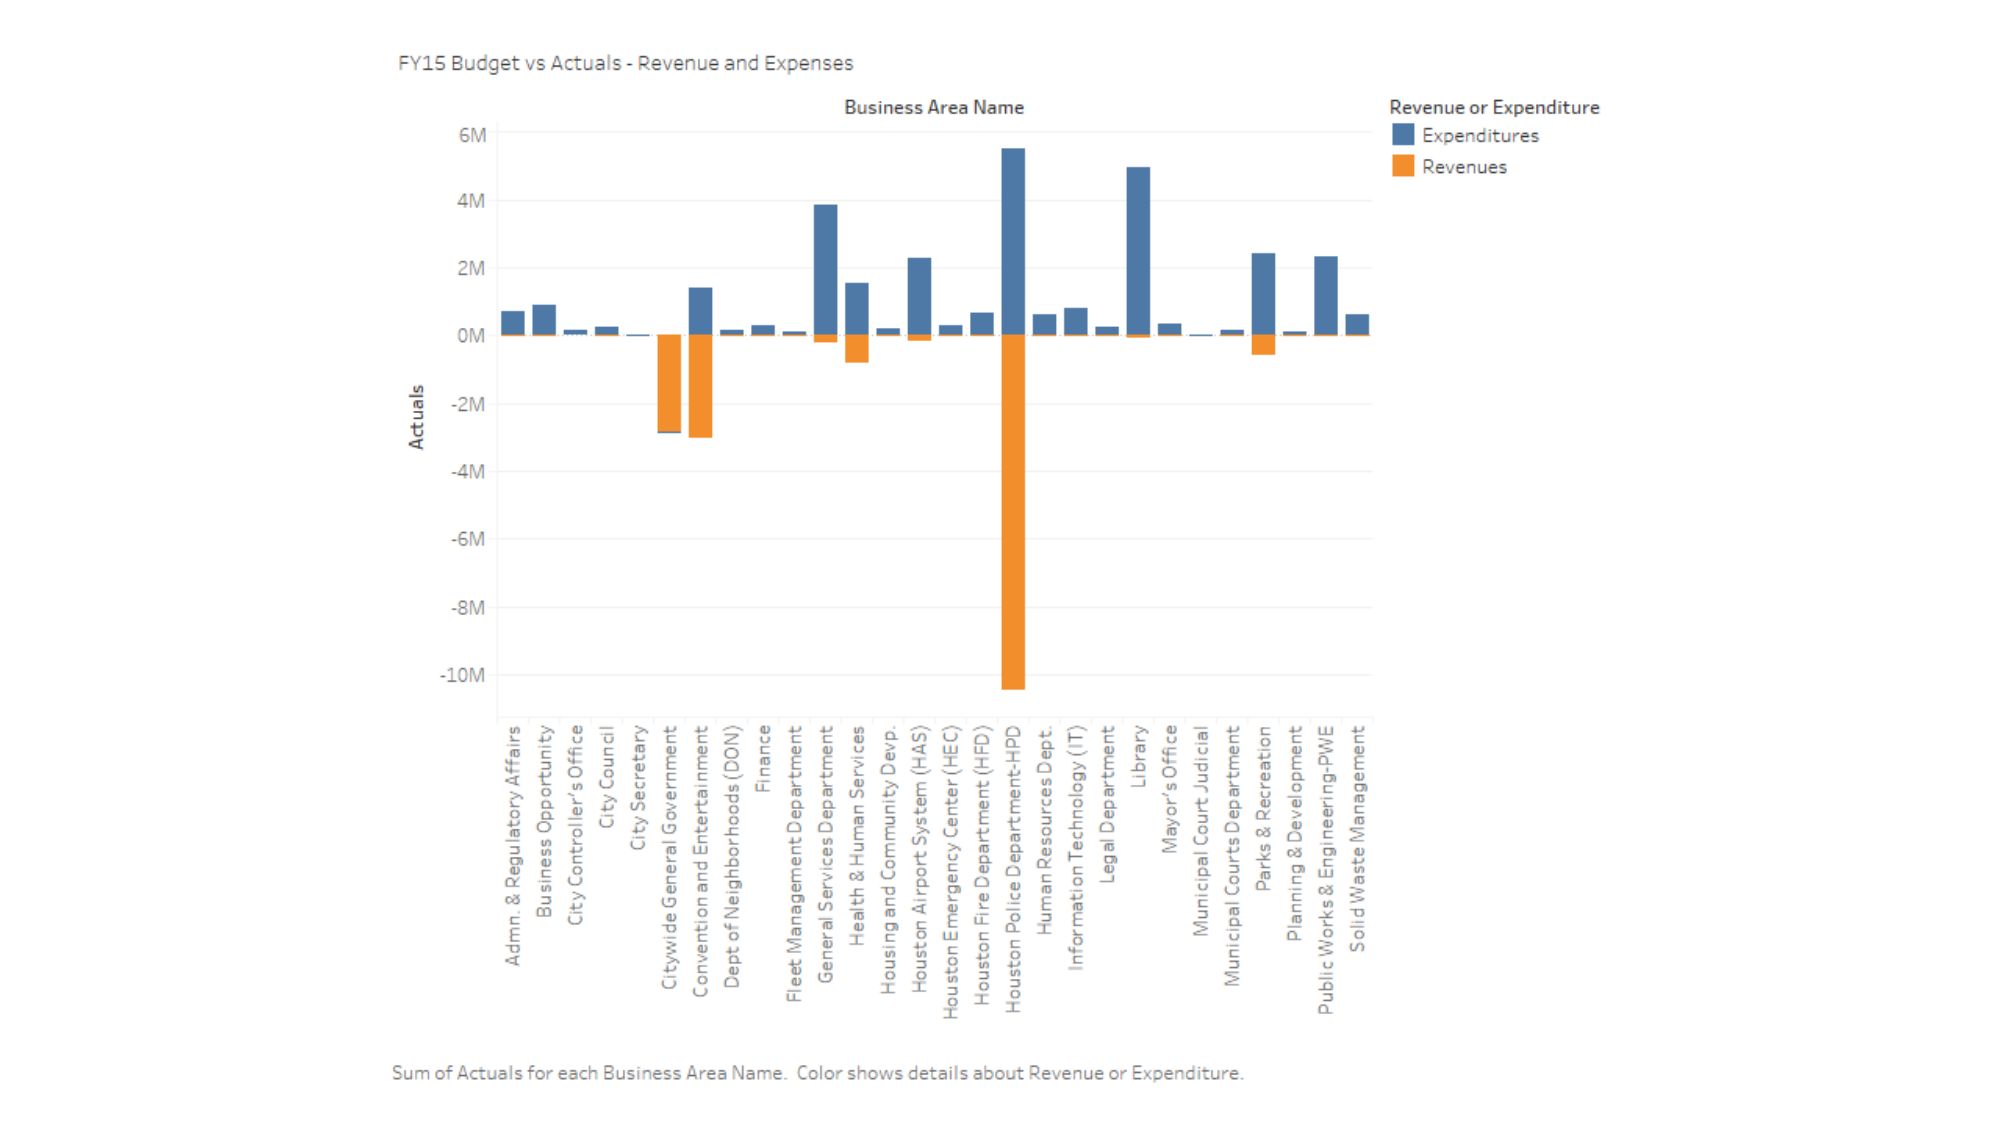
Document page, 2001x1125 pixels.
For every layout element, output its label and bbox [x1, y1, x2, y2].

picture [392, 39, 1607, 1086]
